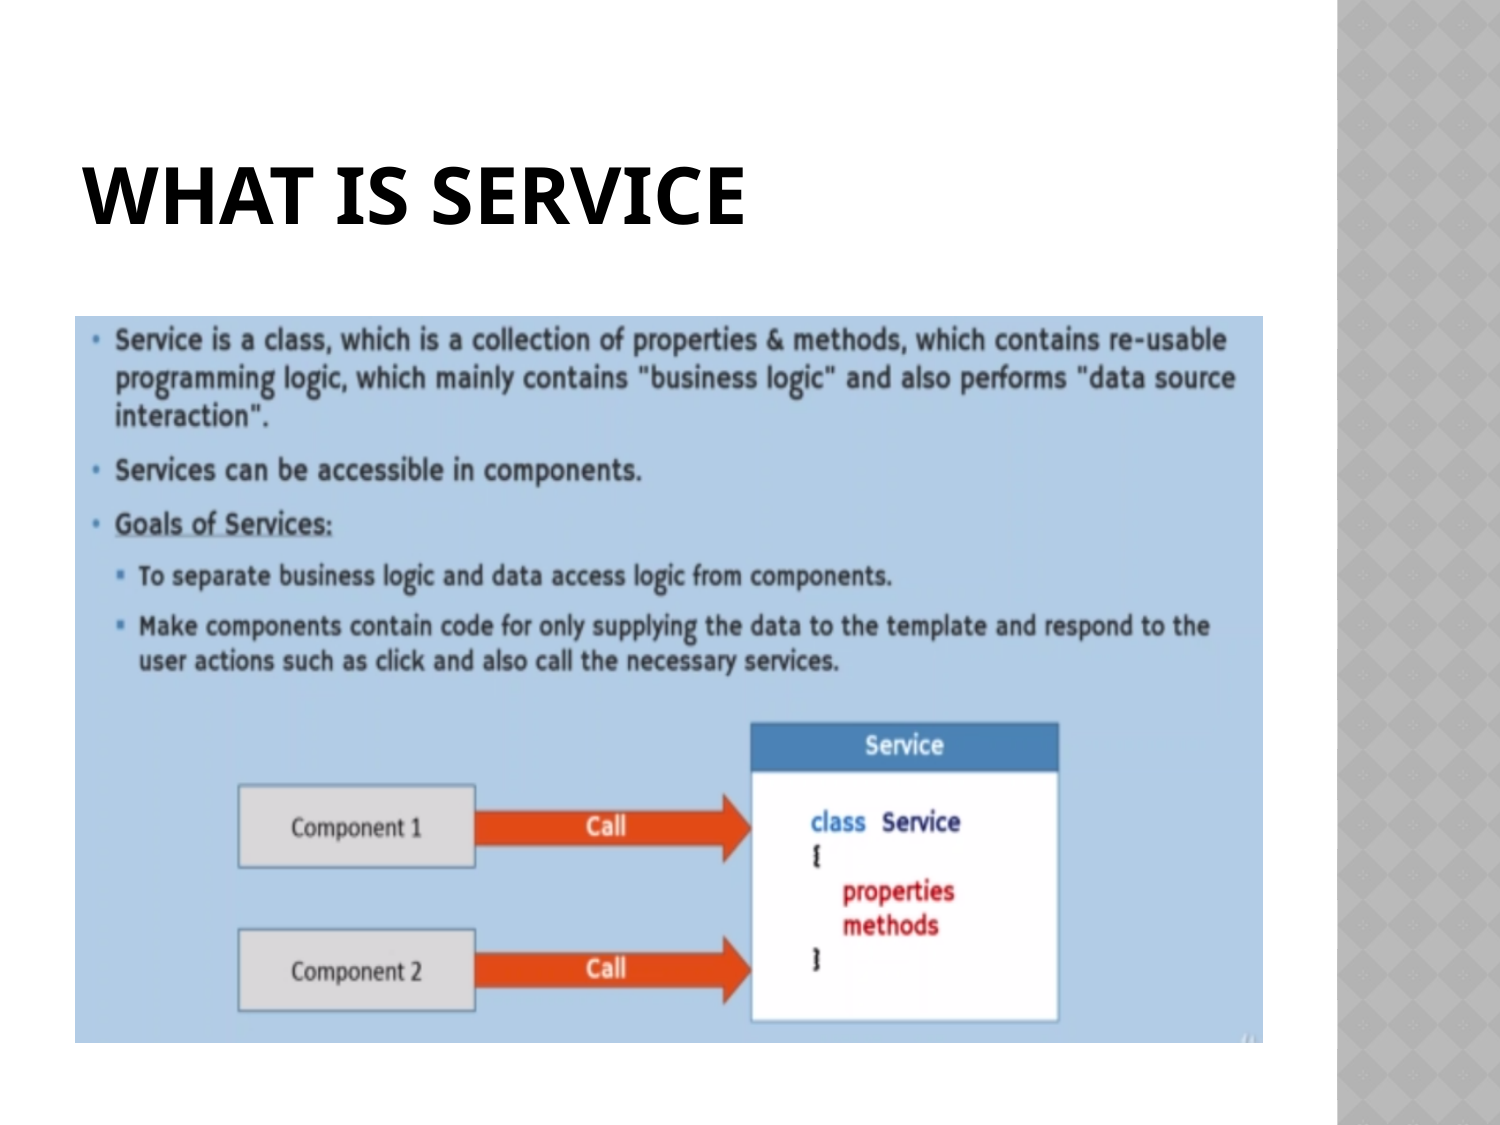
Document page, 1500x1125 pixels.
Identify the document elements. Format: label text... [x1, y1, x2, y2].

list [74, 315, 1263, 1044]
title What is service [75, 52, 1263, 240]
